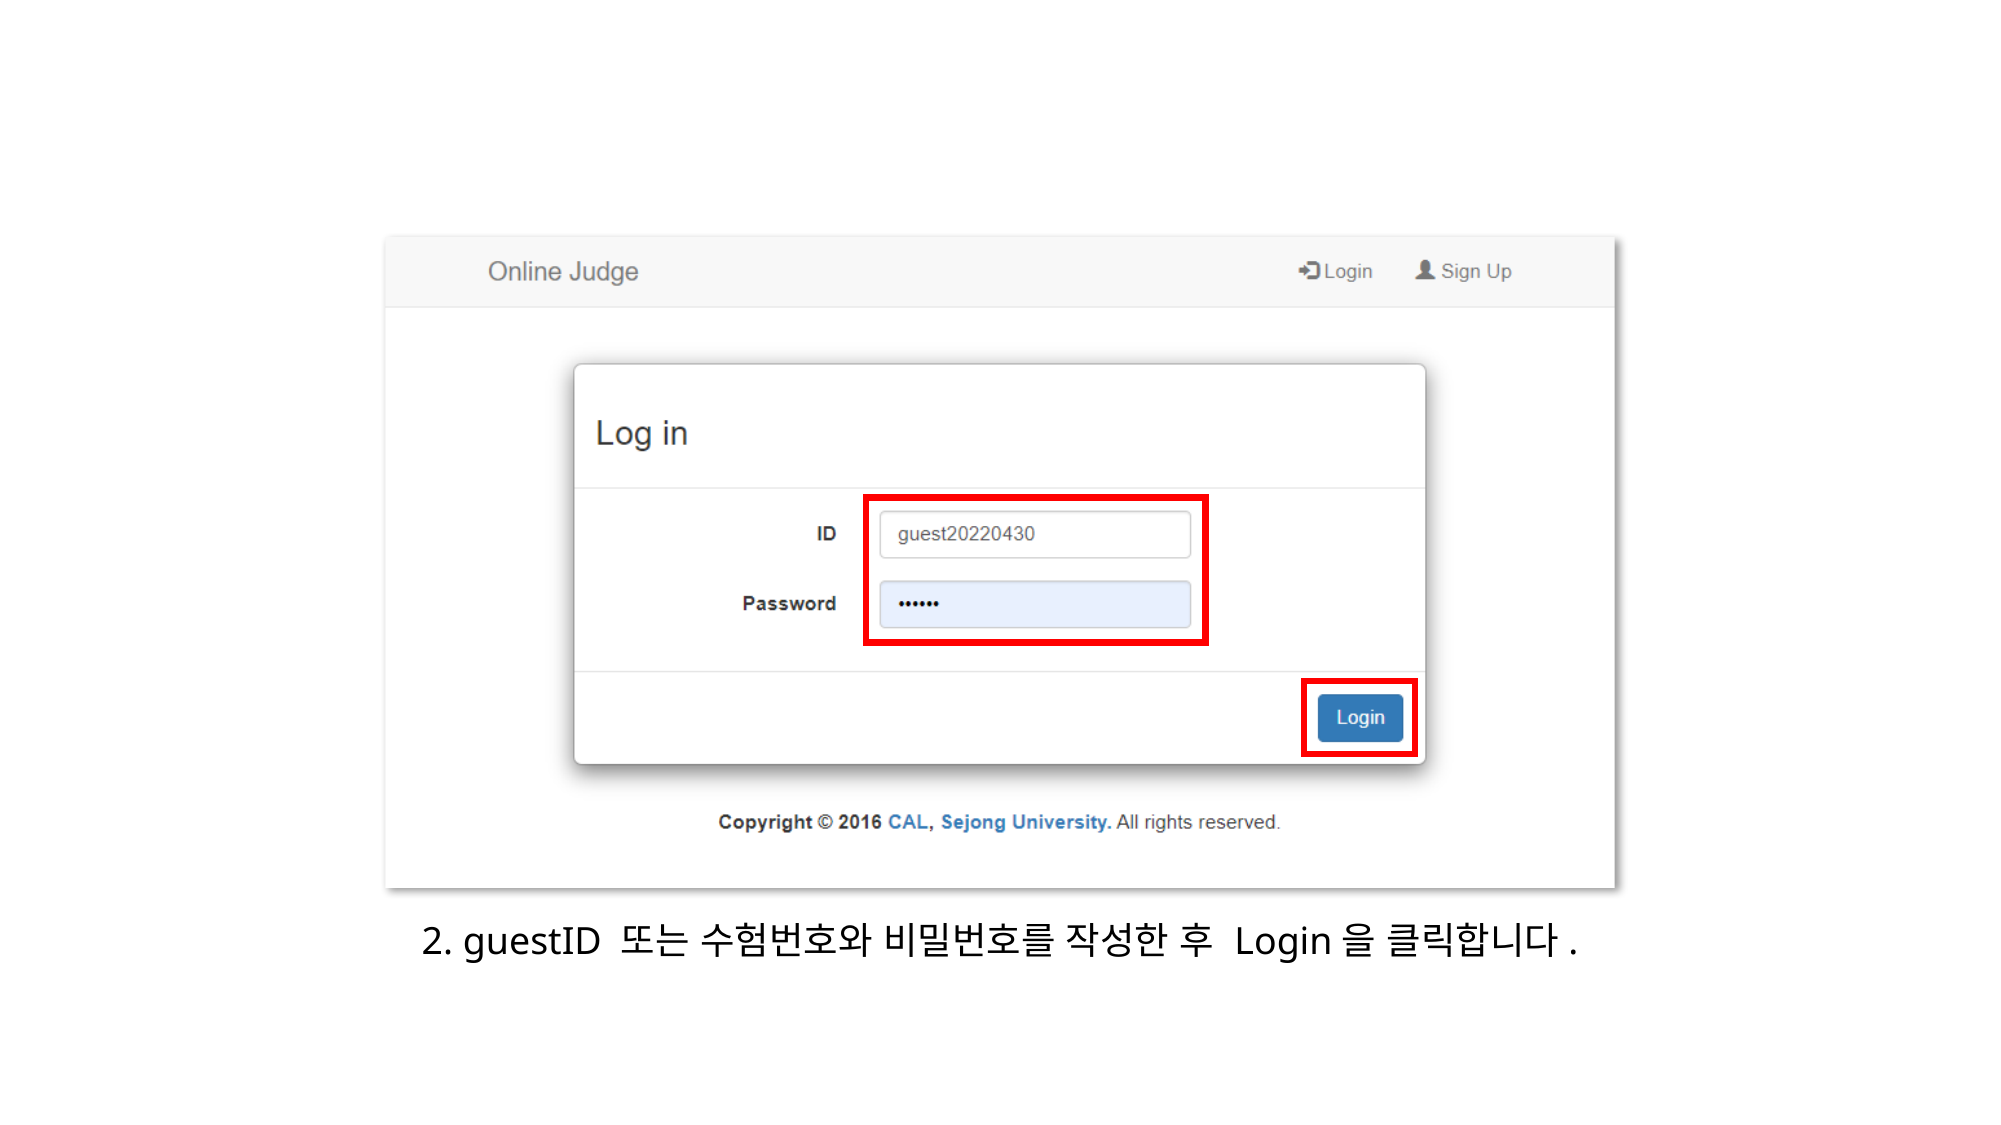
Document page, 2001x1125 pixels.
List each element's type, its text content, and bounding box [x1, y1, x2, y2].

text_box 2. guestID 또는 수험번호와 비밀번호를 작성한 후 Login을 클릭합니다. [365, 909, 1635, 970]
picture [385, 237, 1615, 888]
